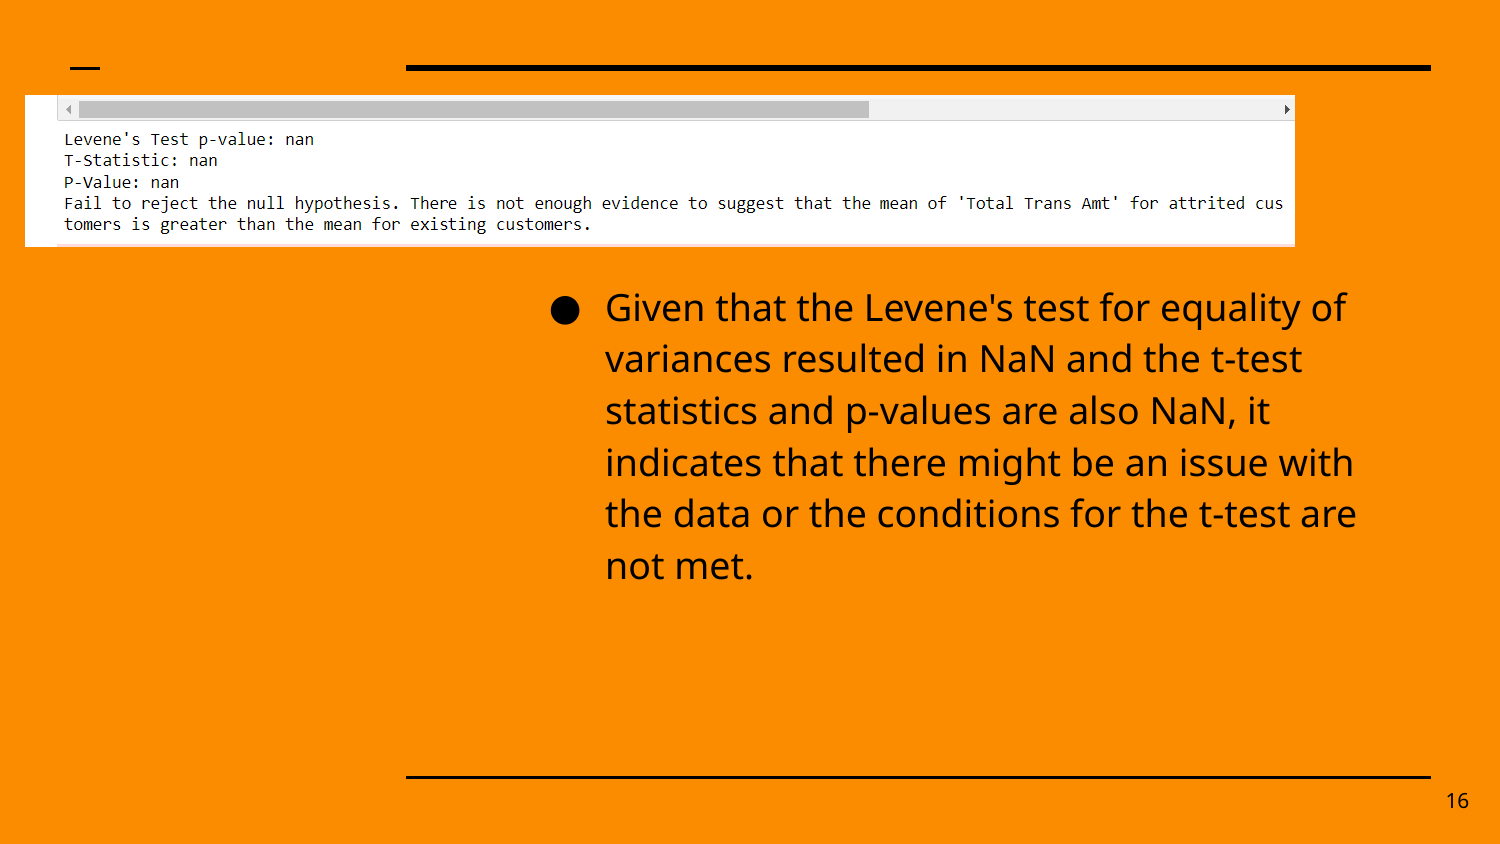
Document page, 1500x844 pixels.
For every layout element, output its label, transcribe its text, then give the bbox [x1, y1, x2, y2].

slide_number 16 [1394, 769, 1484, 834]
picture [25, 95, 1296, 248]
list Given that the Levene's test for equality of variances resulted in NaN and the t-test statistics and p-values are also NaN, it indicates that there might be an issue with the data or the conditions for the t-test are not met. [515, 261, 1433, 755]
